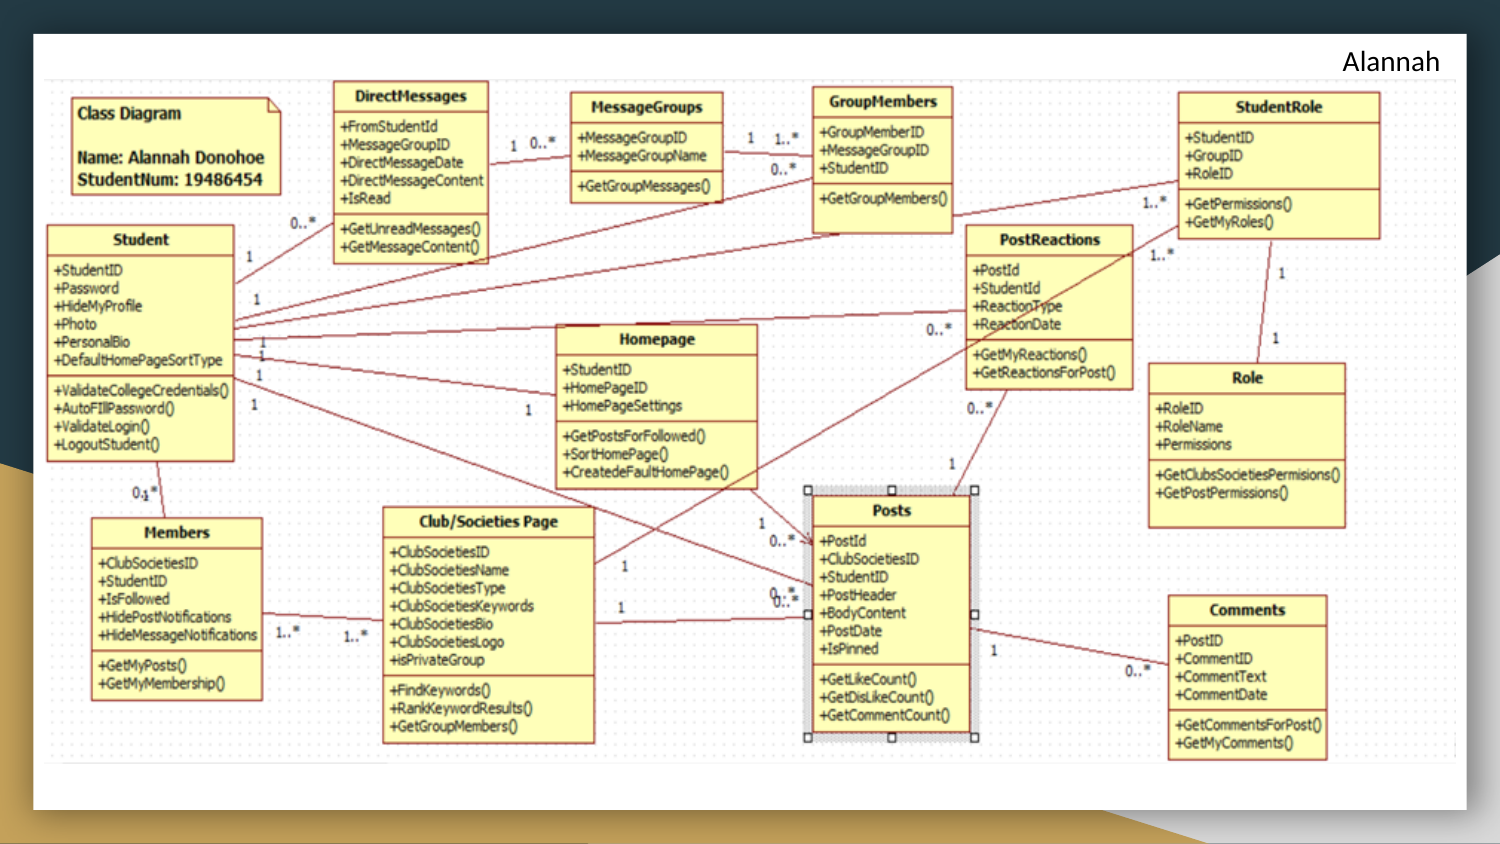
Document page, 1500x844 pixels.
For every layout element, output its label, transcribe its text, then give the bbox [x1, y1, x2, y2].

picture [44, 79, 1456, 764]
text_box Alannah [1101, 27, 1456, 79]
